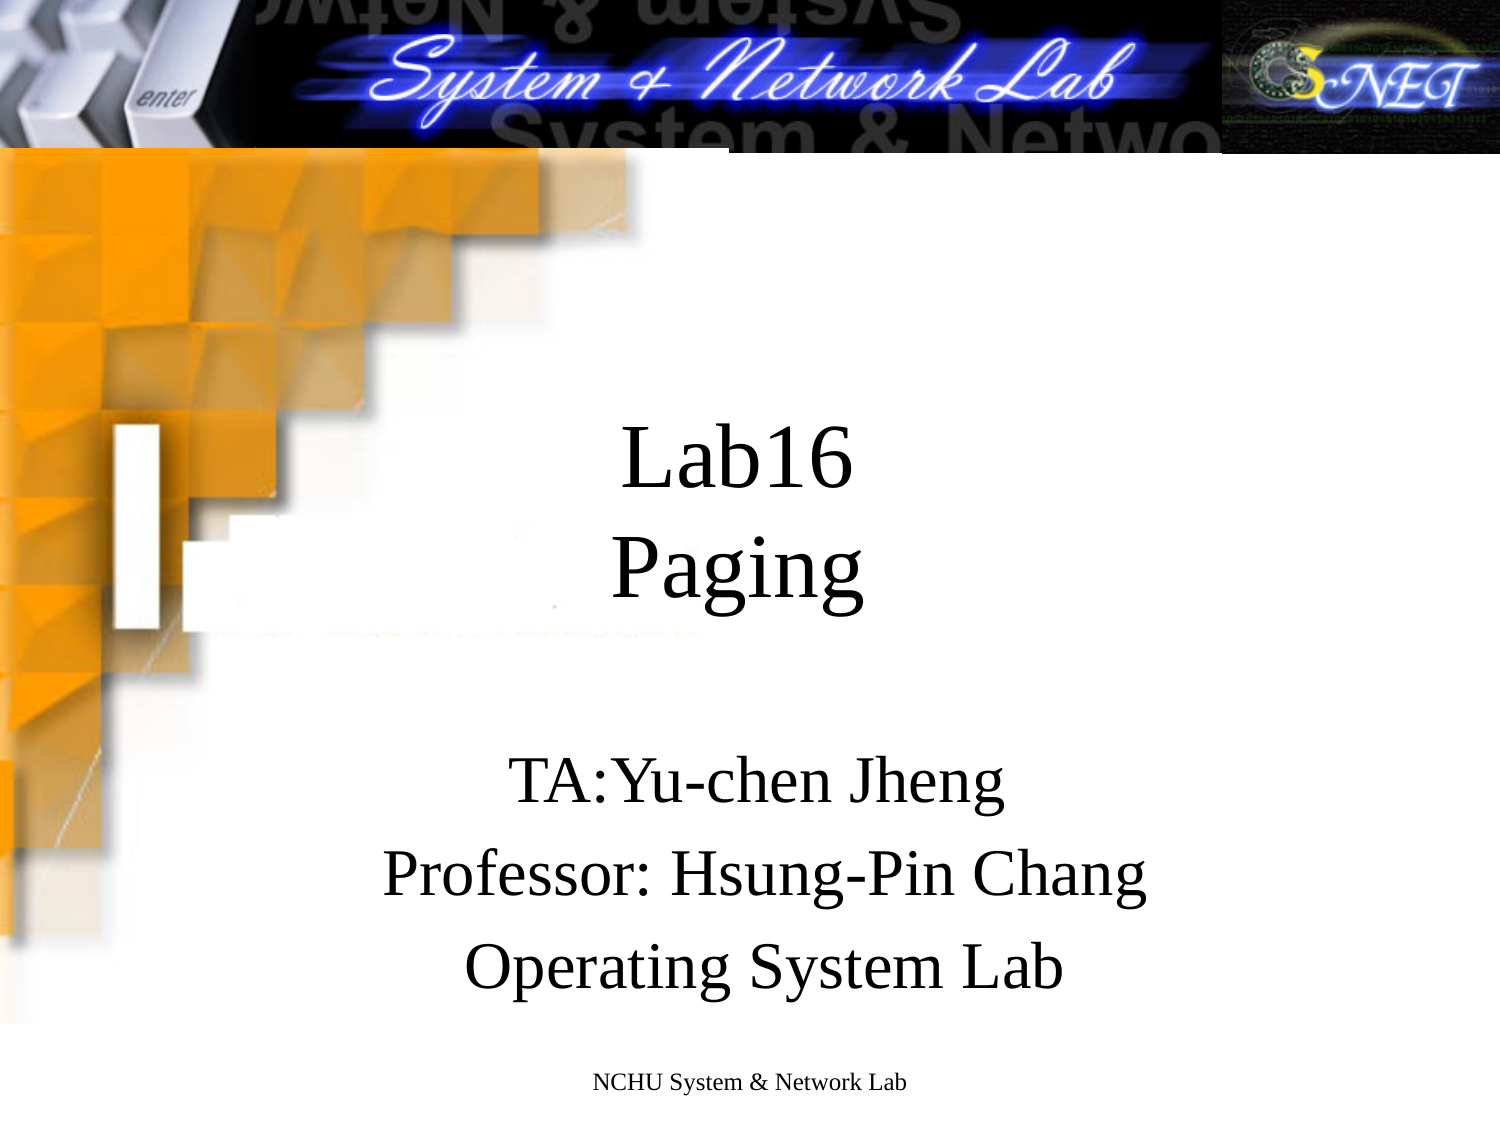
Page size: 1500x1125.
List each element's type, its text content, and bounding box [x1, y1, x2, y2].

picture [0, 0, 1500, 1024]
subtitle TA:Yu-chen Jheng Professor: Hsung-Pin Chang Operating System Lab [218, 727, 1313, 1016]
title Lab16 Paging [100, 385, 1376, 627]
